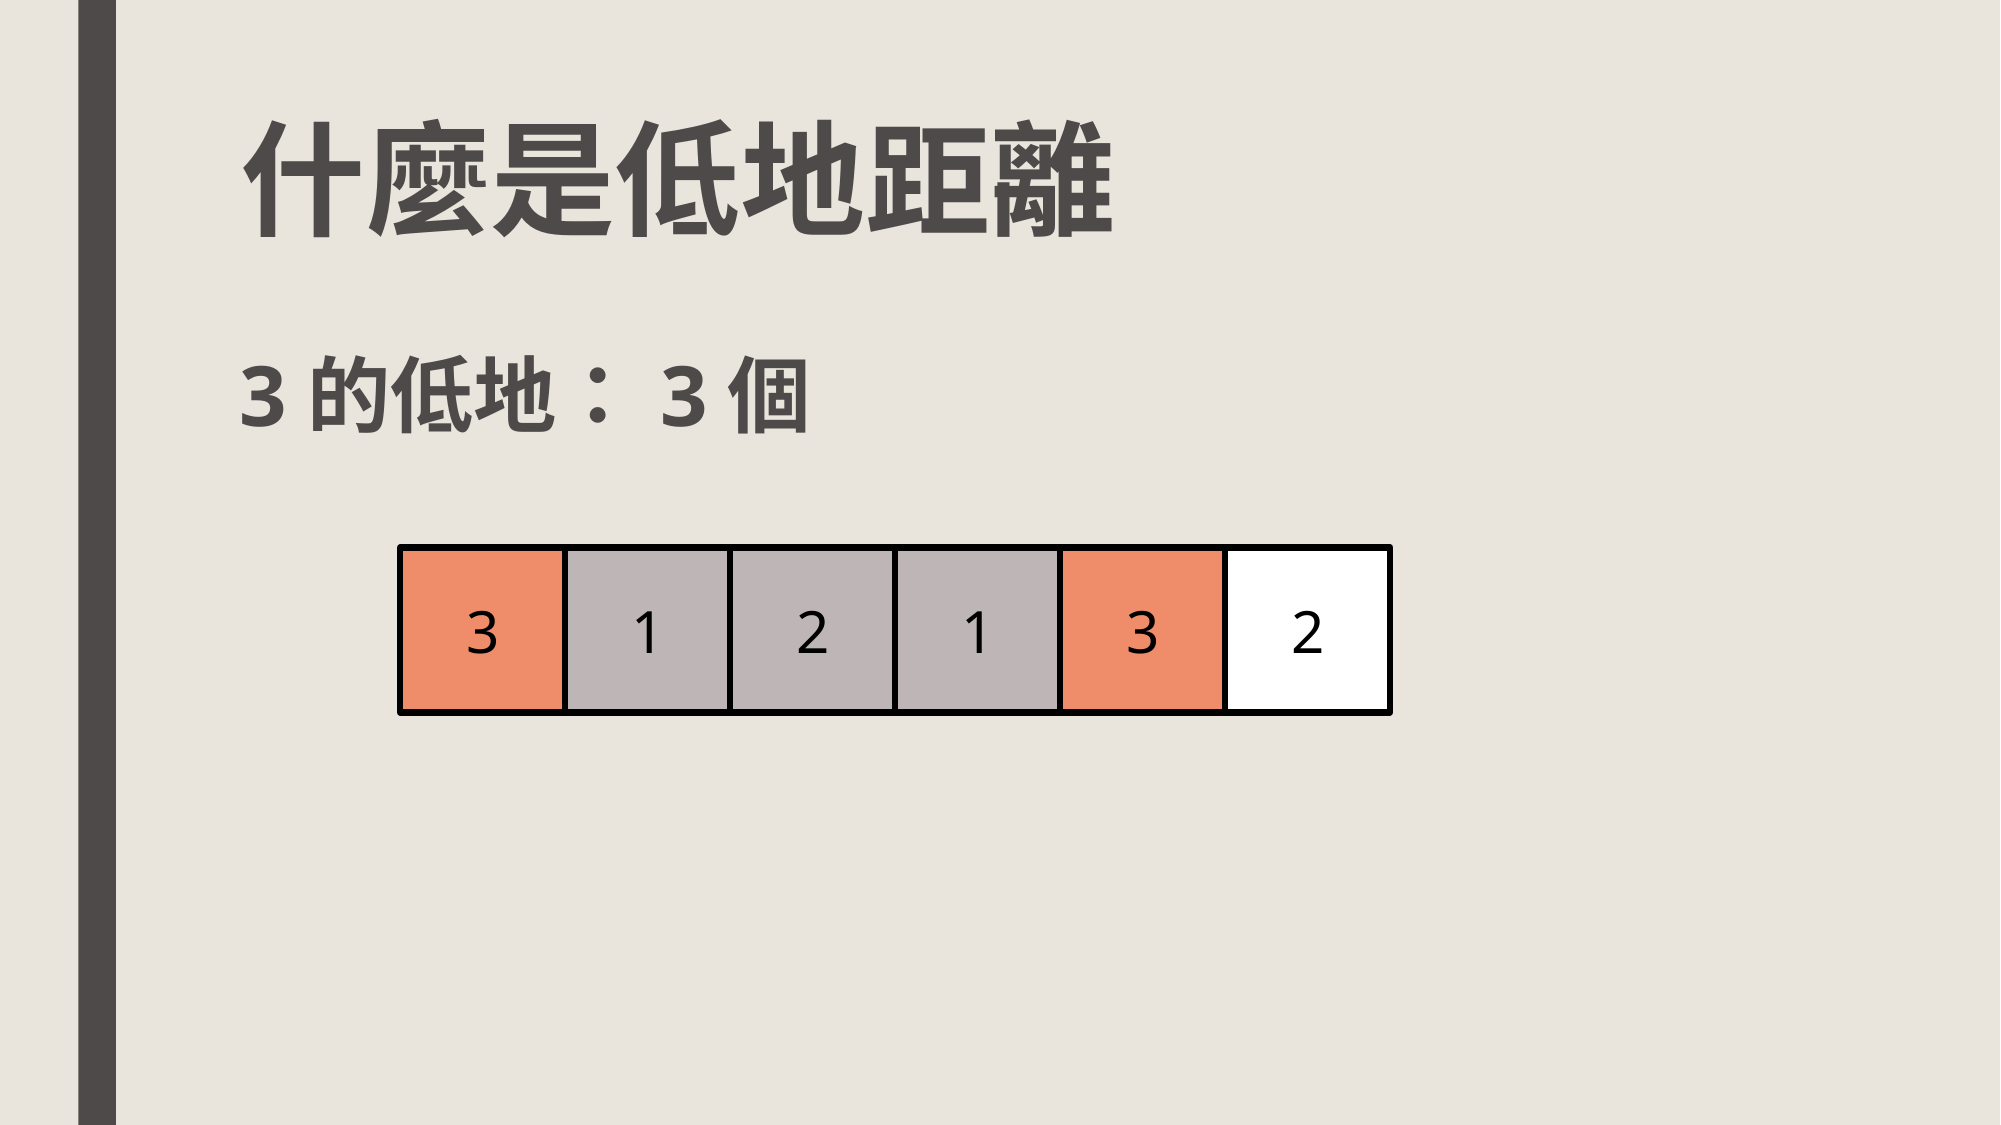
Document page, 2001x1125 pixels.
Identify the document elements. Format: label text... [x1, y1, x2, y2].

text_box 3的低地：3個 [225, 335, 1874, 451]
title 什麼是低地距離 [225, 112, 1800, 335]
text_box 2 [1222, 545, 1393, 715]
text_box 1 [892, 545, 1057, 715]
text_box 3 [397, 545, 562, 715]
text_box 2 [727, 545, 892, 715]
text_box 1 [562, 545, 727, 715]
text_box 3 [1057, 545, 1222, 715]
